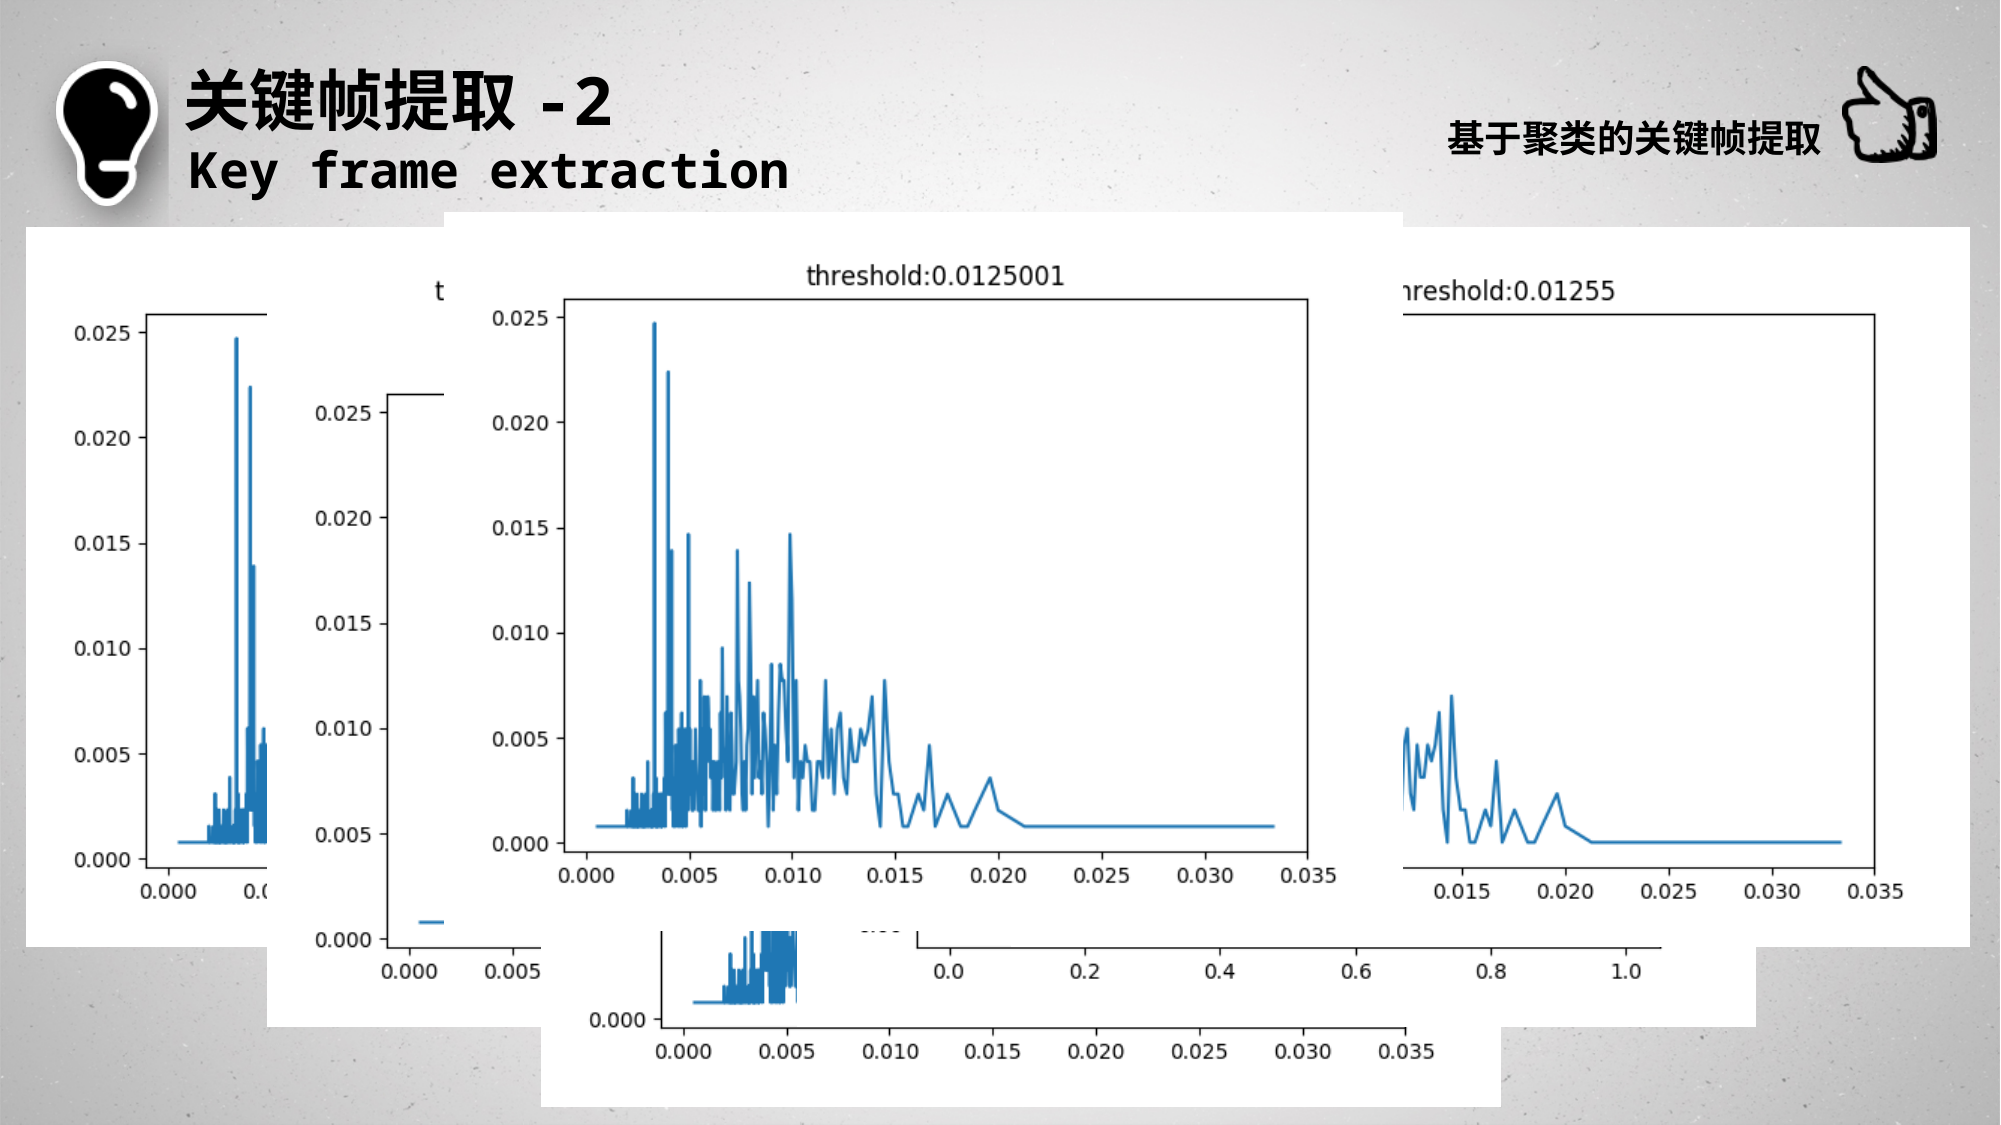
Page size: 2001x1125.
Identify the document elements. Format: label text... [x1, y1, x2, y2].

picture [0, 0, 2000, 1125]
text_box 关键帧提取-2 [169, 51, 640, 146]
text_box Key frame extraction [174, 131, 950, 207]
text_box 基于聚类的关键帧提取 [1355, 107, 1864, 168]
